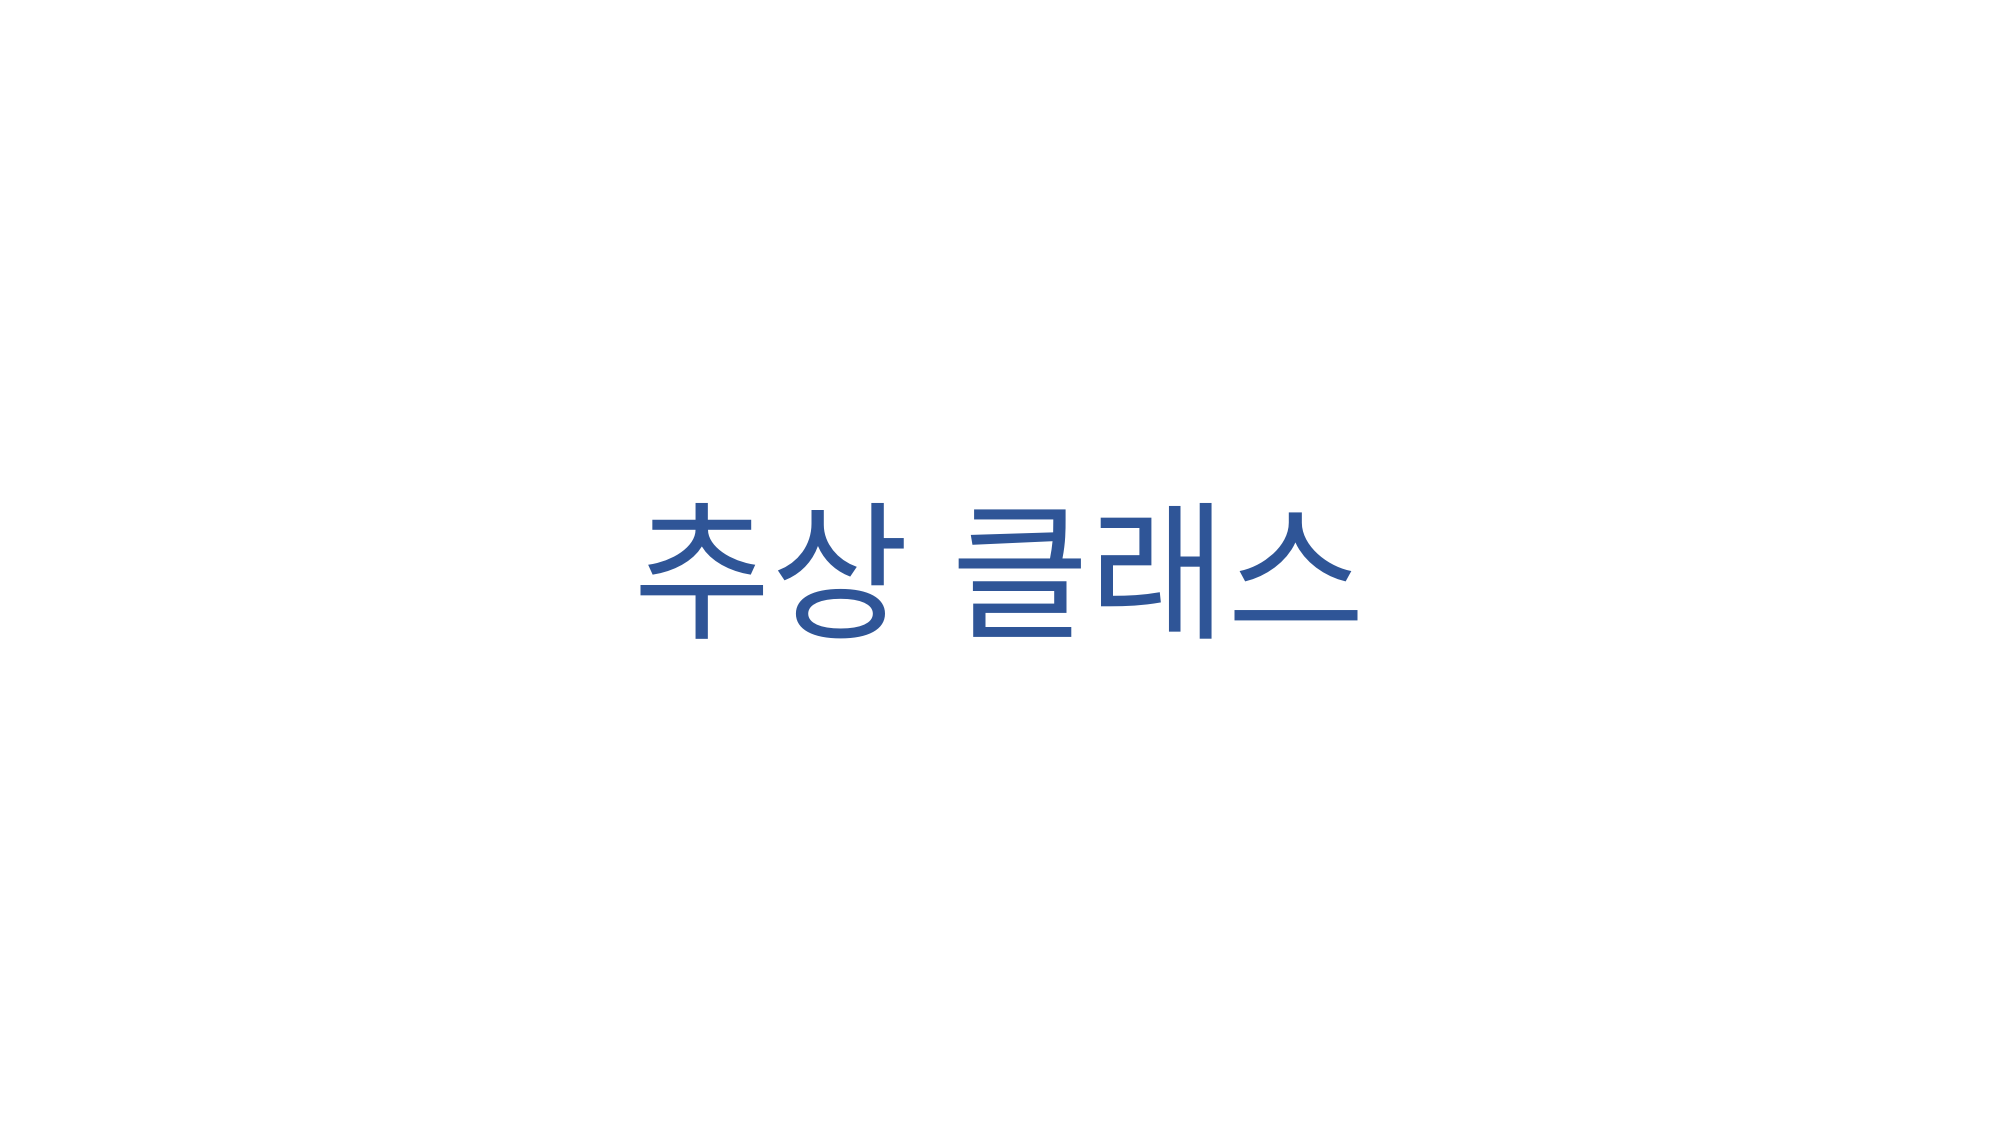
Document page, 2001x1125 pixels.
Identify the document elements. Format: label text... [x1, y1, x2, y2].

title 추상 클래스 [137, 470, 1863, 688]
